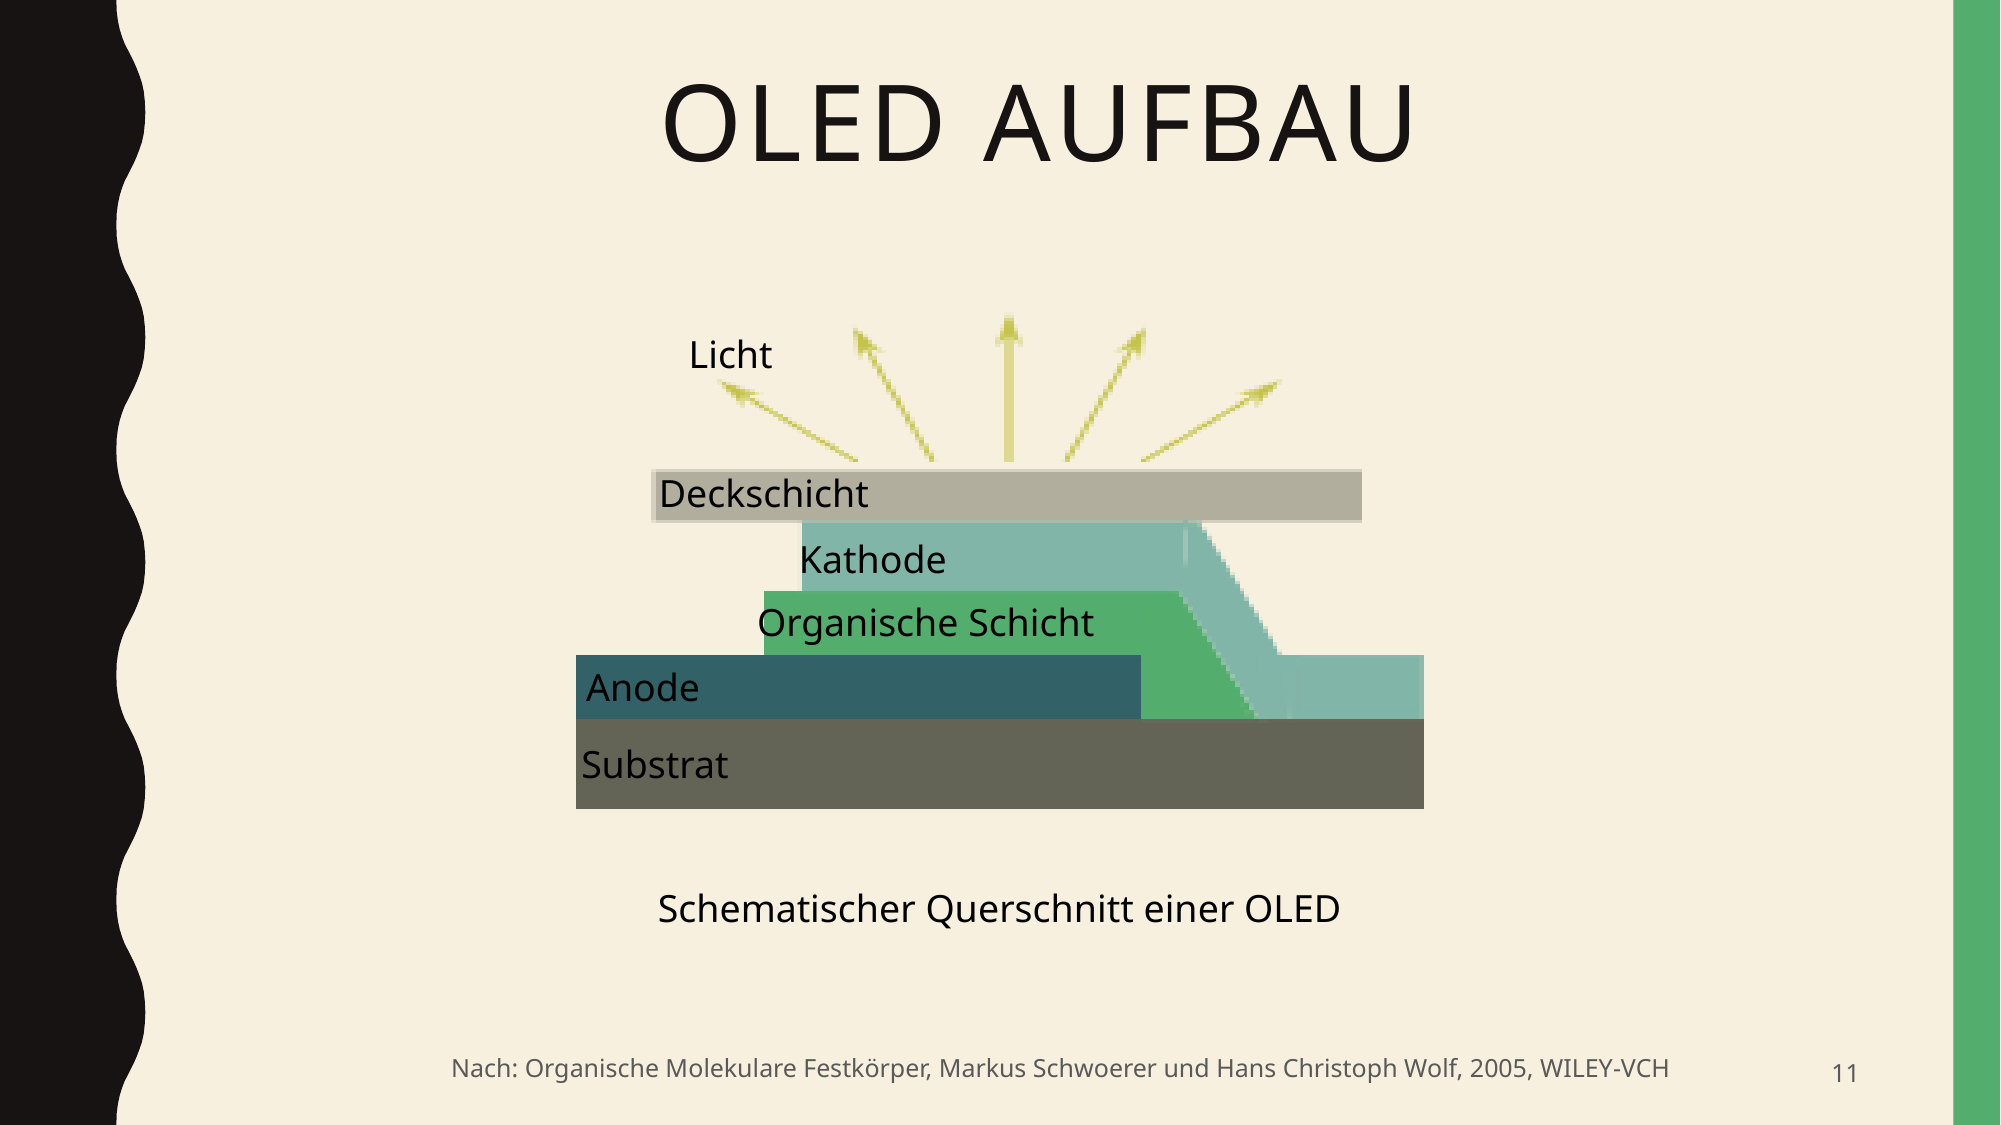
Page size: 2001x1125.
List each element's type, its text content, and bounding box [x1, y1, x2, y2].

text_box Substrat [566, 733, 576, 794]
text_box Schematischer Querschnitt einer OLED [643, 877, 1357, 938]
text_box Anode [571, 656, 576, 717]
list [576, 312, 1424, 813]
footer Nach: Organische Molekulare Festkörper, Markus Schwoerer und Hans Christoph Wolf, 2005, WILEY-VCH [368, 1031, 1755, 1103]
slide_number 11 [1771, 1045, 1875, 1103]
title OLED AUFBAU [205, 62, 1875, 308]
